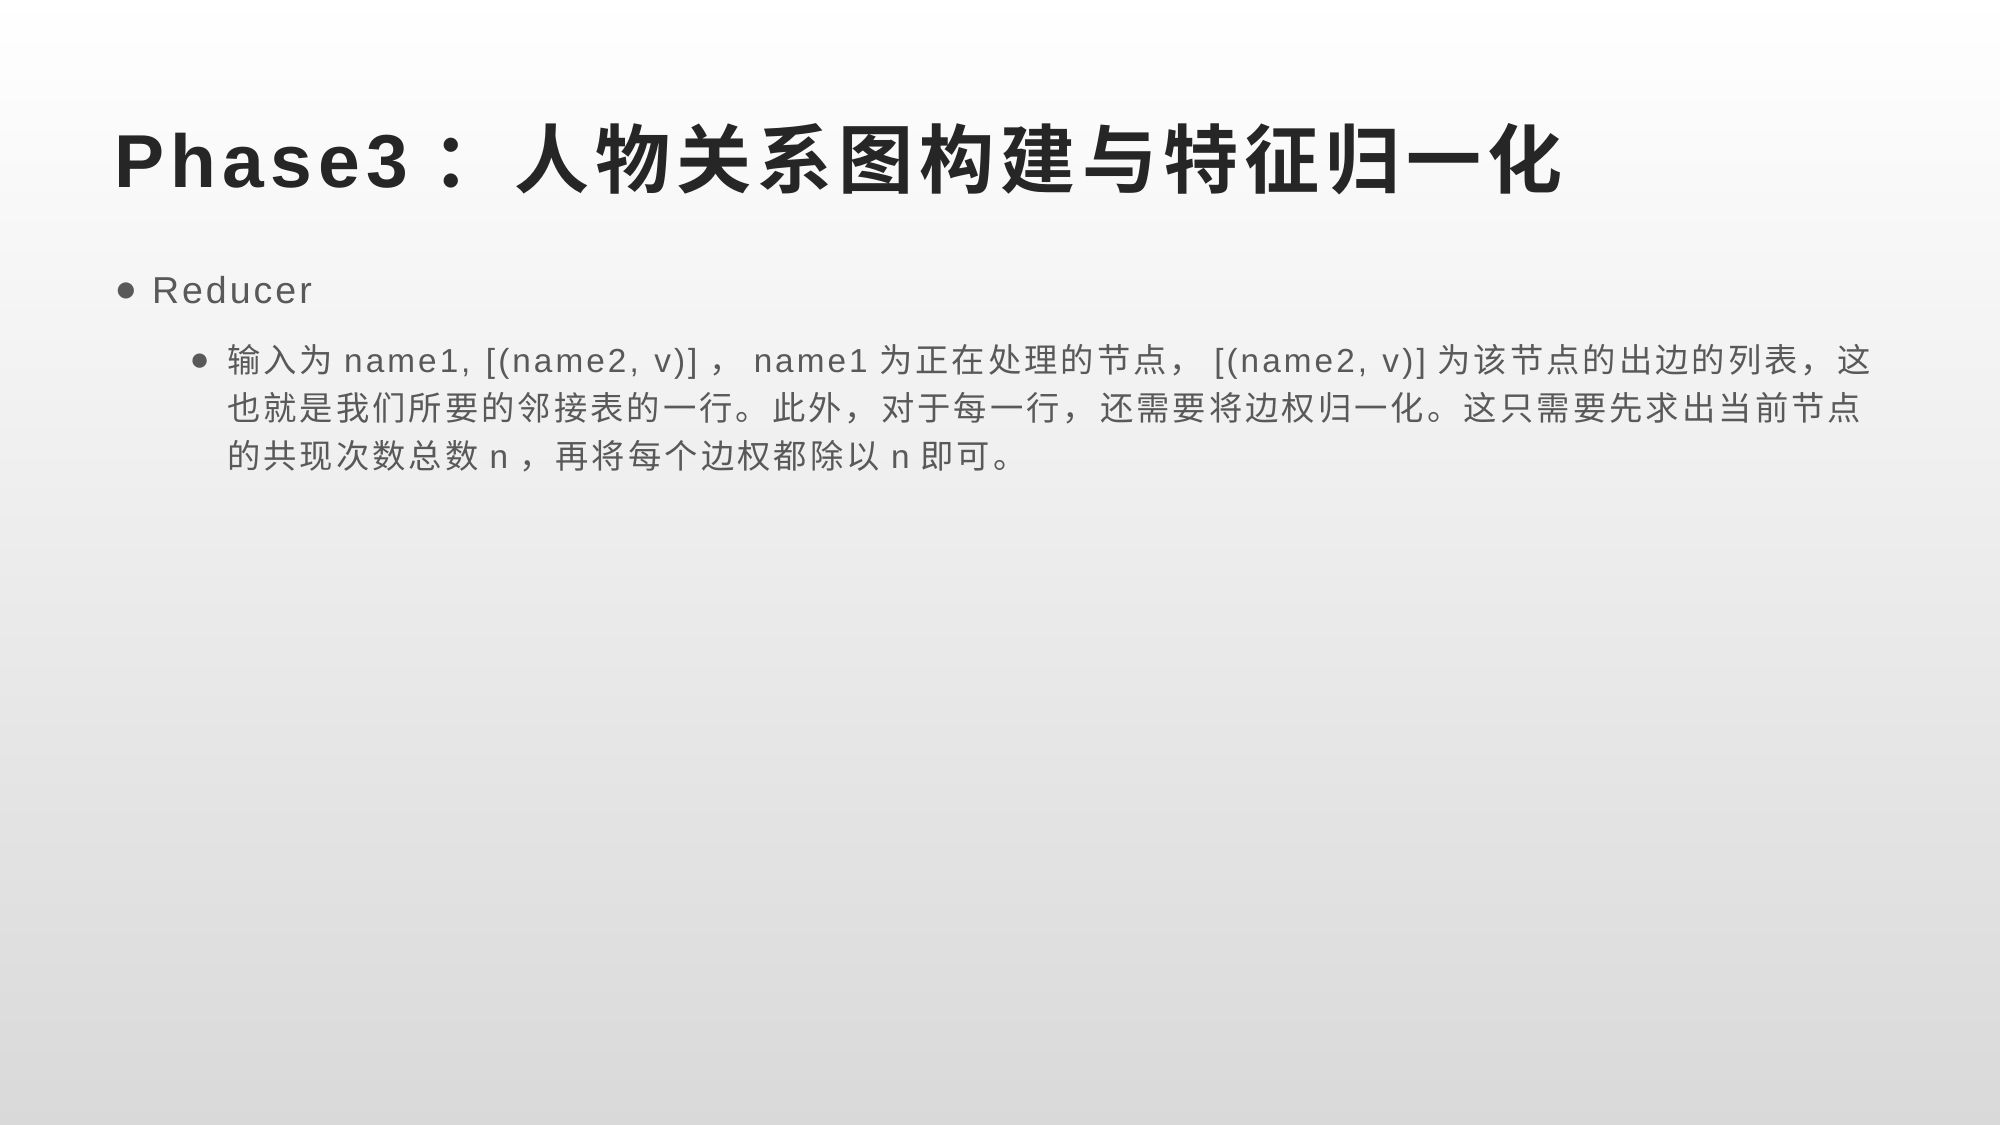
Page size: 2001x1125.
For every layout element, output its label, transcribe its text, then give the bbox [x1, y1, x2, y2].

title Phase3：人物关系图构建与特征归一化 [99, 99, 1900, 216]
list Reducer 输入为name1, [(name2, v)]，name1为正在处理的节点，[(name2, v)]为该节点的出边的列表，这也就是我们所要的邻接表的一行。此外，对于每一行，还需要将边权归一化。这只需要先求出当前节点的共现次数总数n，再将每个边权都除以n即可。 [99, 244, 1900, 1026]
